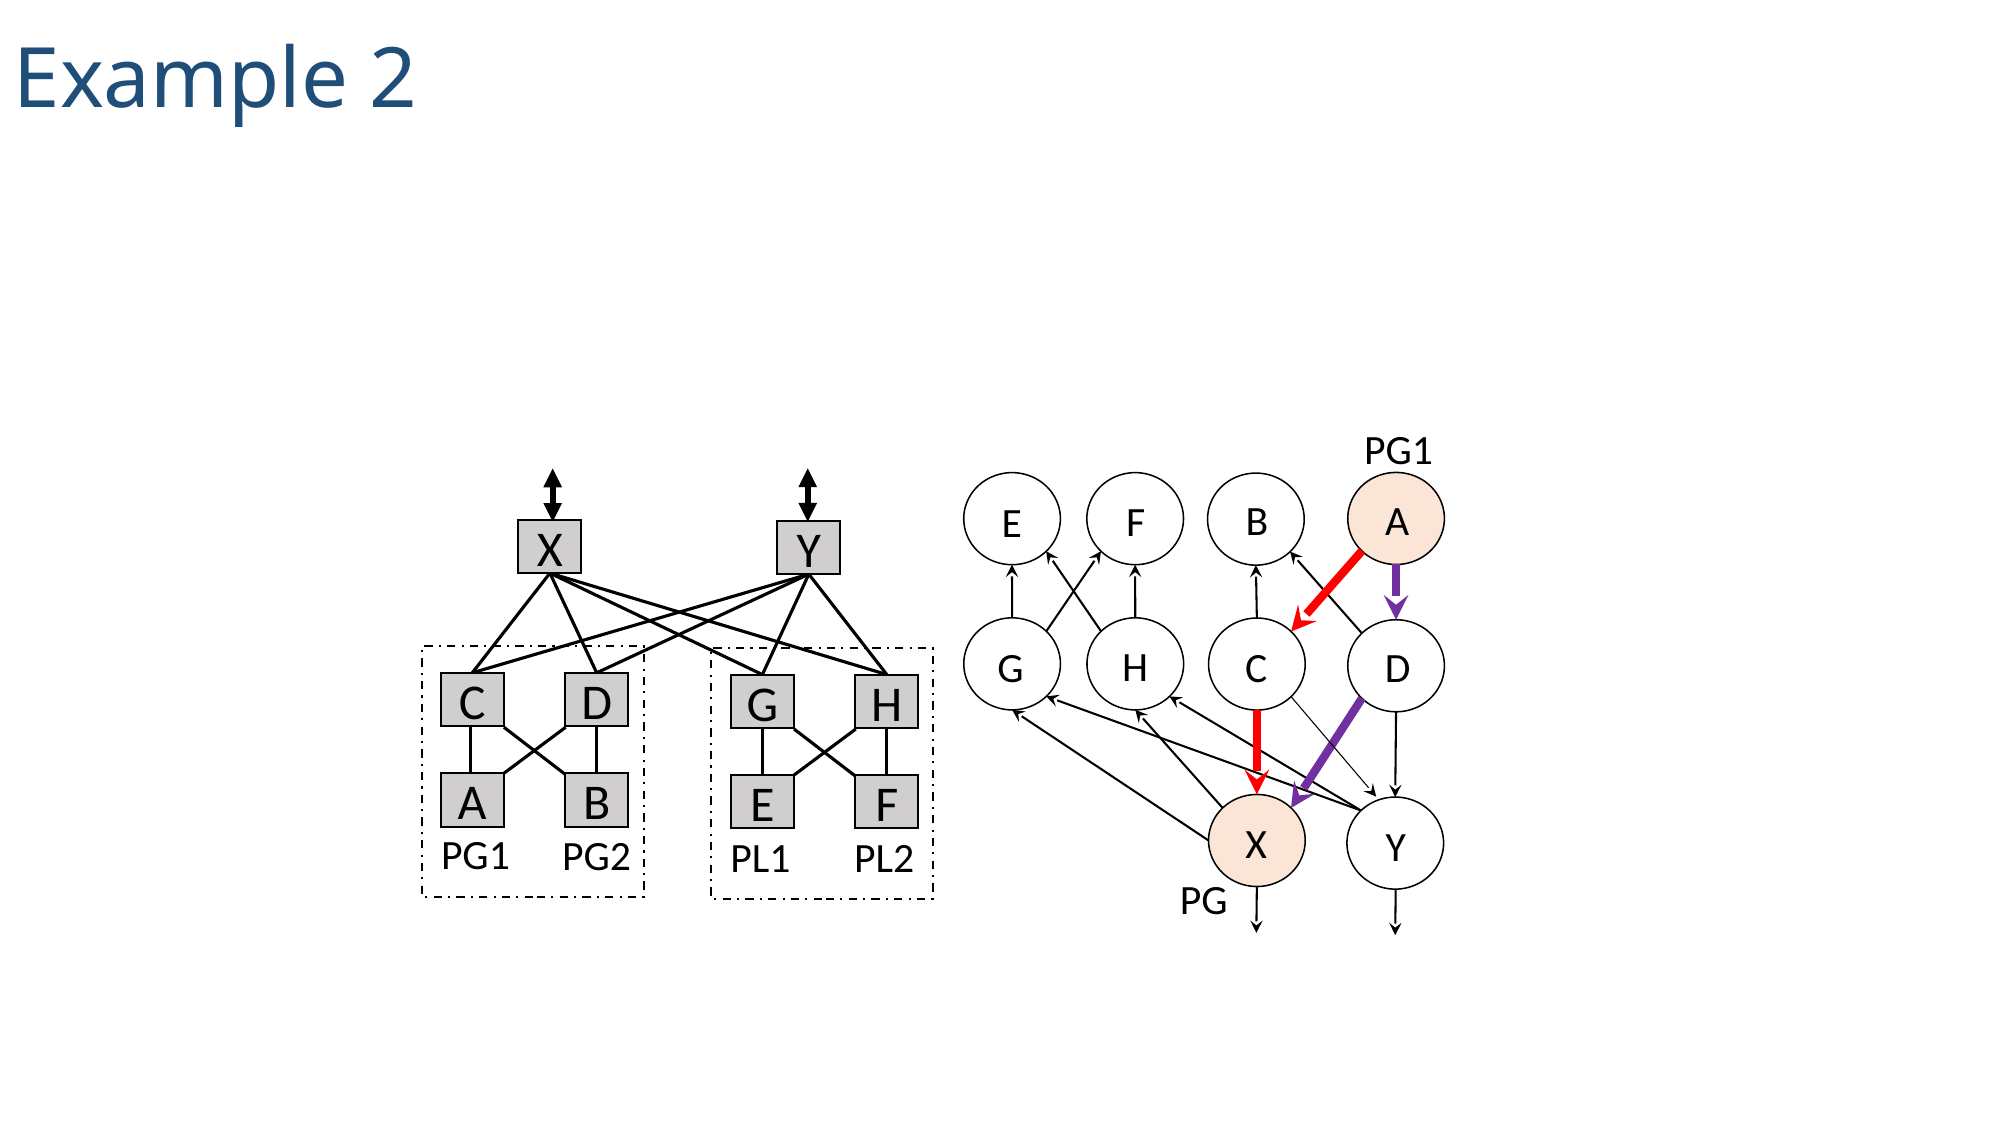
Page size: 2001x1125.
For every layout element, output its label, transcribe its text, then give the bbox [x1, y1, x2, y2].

text_box Example 2 [0, 0, 985, 133]
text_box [418, 415, 1456, 936]
